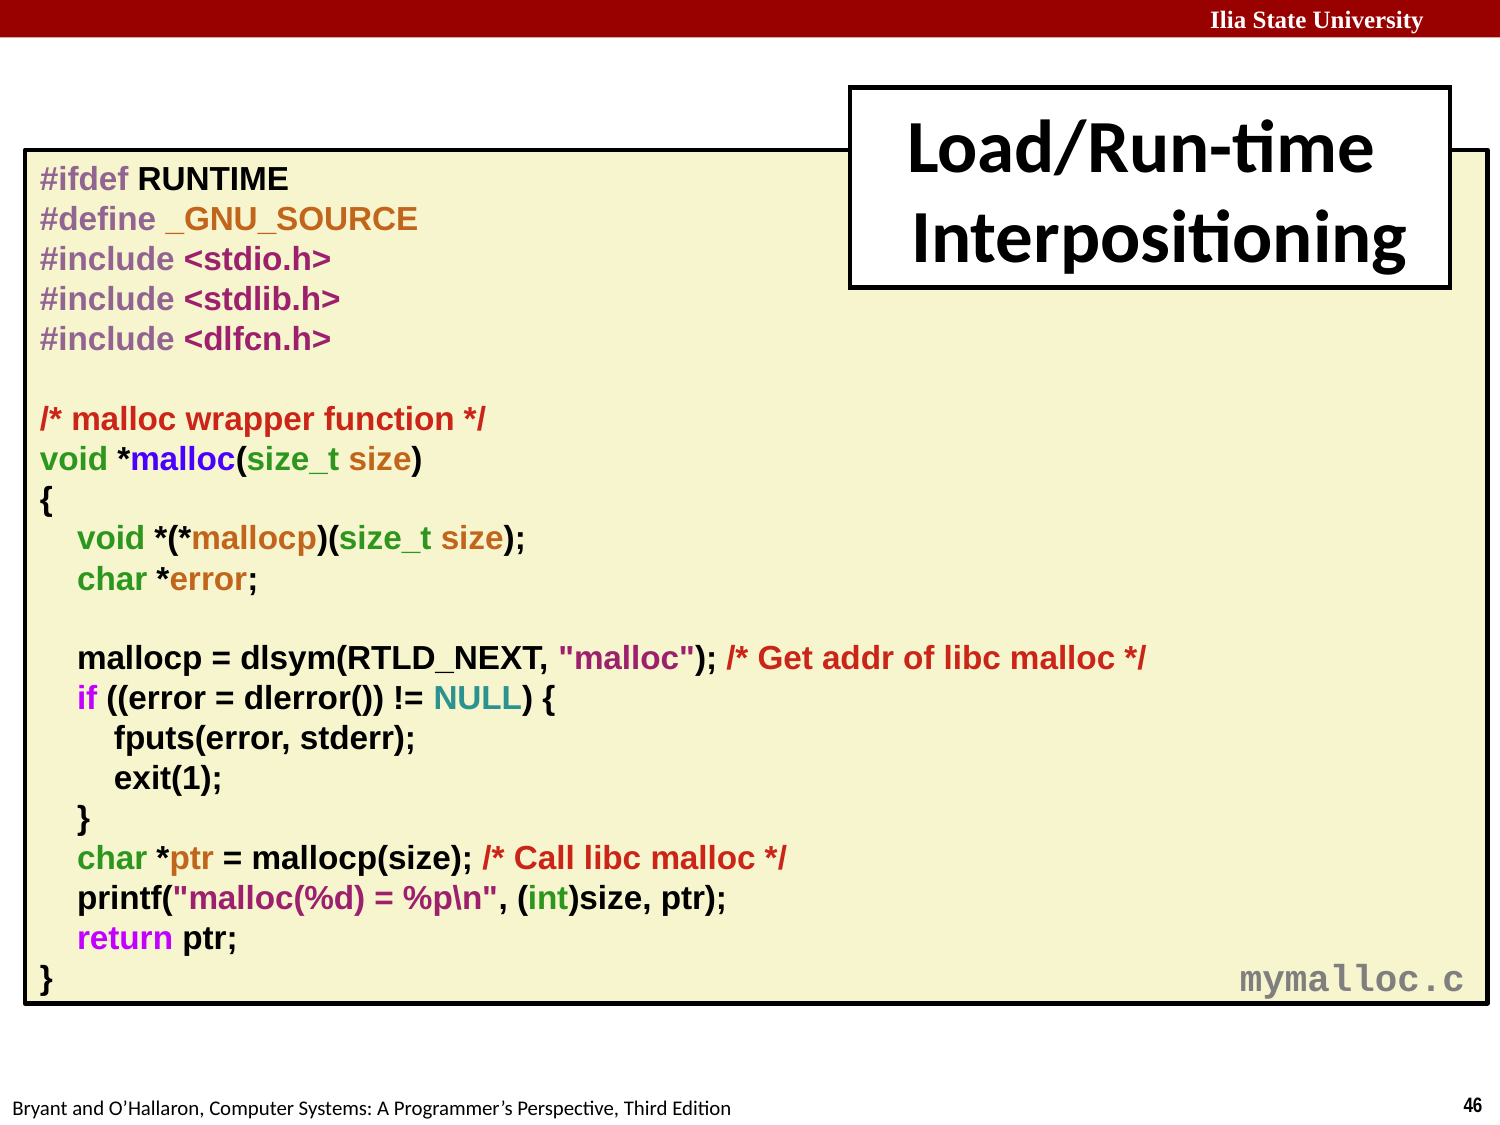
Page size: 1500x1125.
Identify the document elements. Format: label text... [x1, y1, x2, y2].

title Load/Run-time Interpositioning [849, 87, 1450, 288]
text_box mymalloc.c [1224, 945, 1483, 1006]
text_box #ifdef RUNTIME #define _GNU_SOURCE #include <stdio.h> #include <stdlib.h> #include <dlfcn.h> /* malloc wrapper function */ void *malloc(size_t size) { void *(*mallocp)(size_t size); char *error; mallocp = dlsym(RTLD_NEXT, "malloc"); /* Get addr of libc malloc */ if ((error = dlerror()) != NULL) { fputs(error, stderr); exit(1); } char *ptr = mallocp(size); /* Call libc malloc */ printf("malloc(%d) = %p\n", (int)size, ptr); return ptr; } [24, 149, 1488, 1004]
